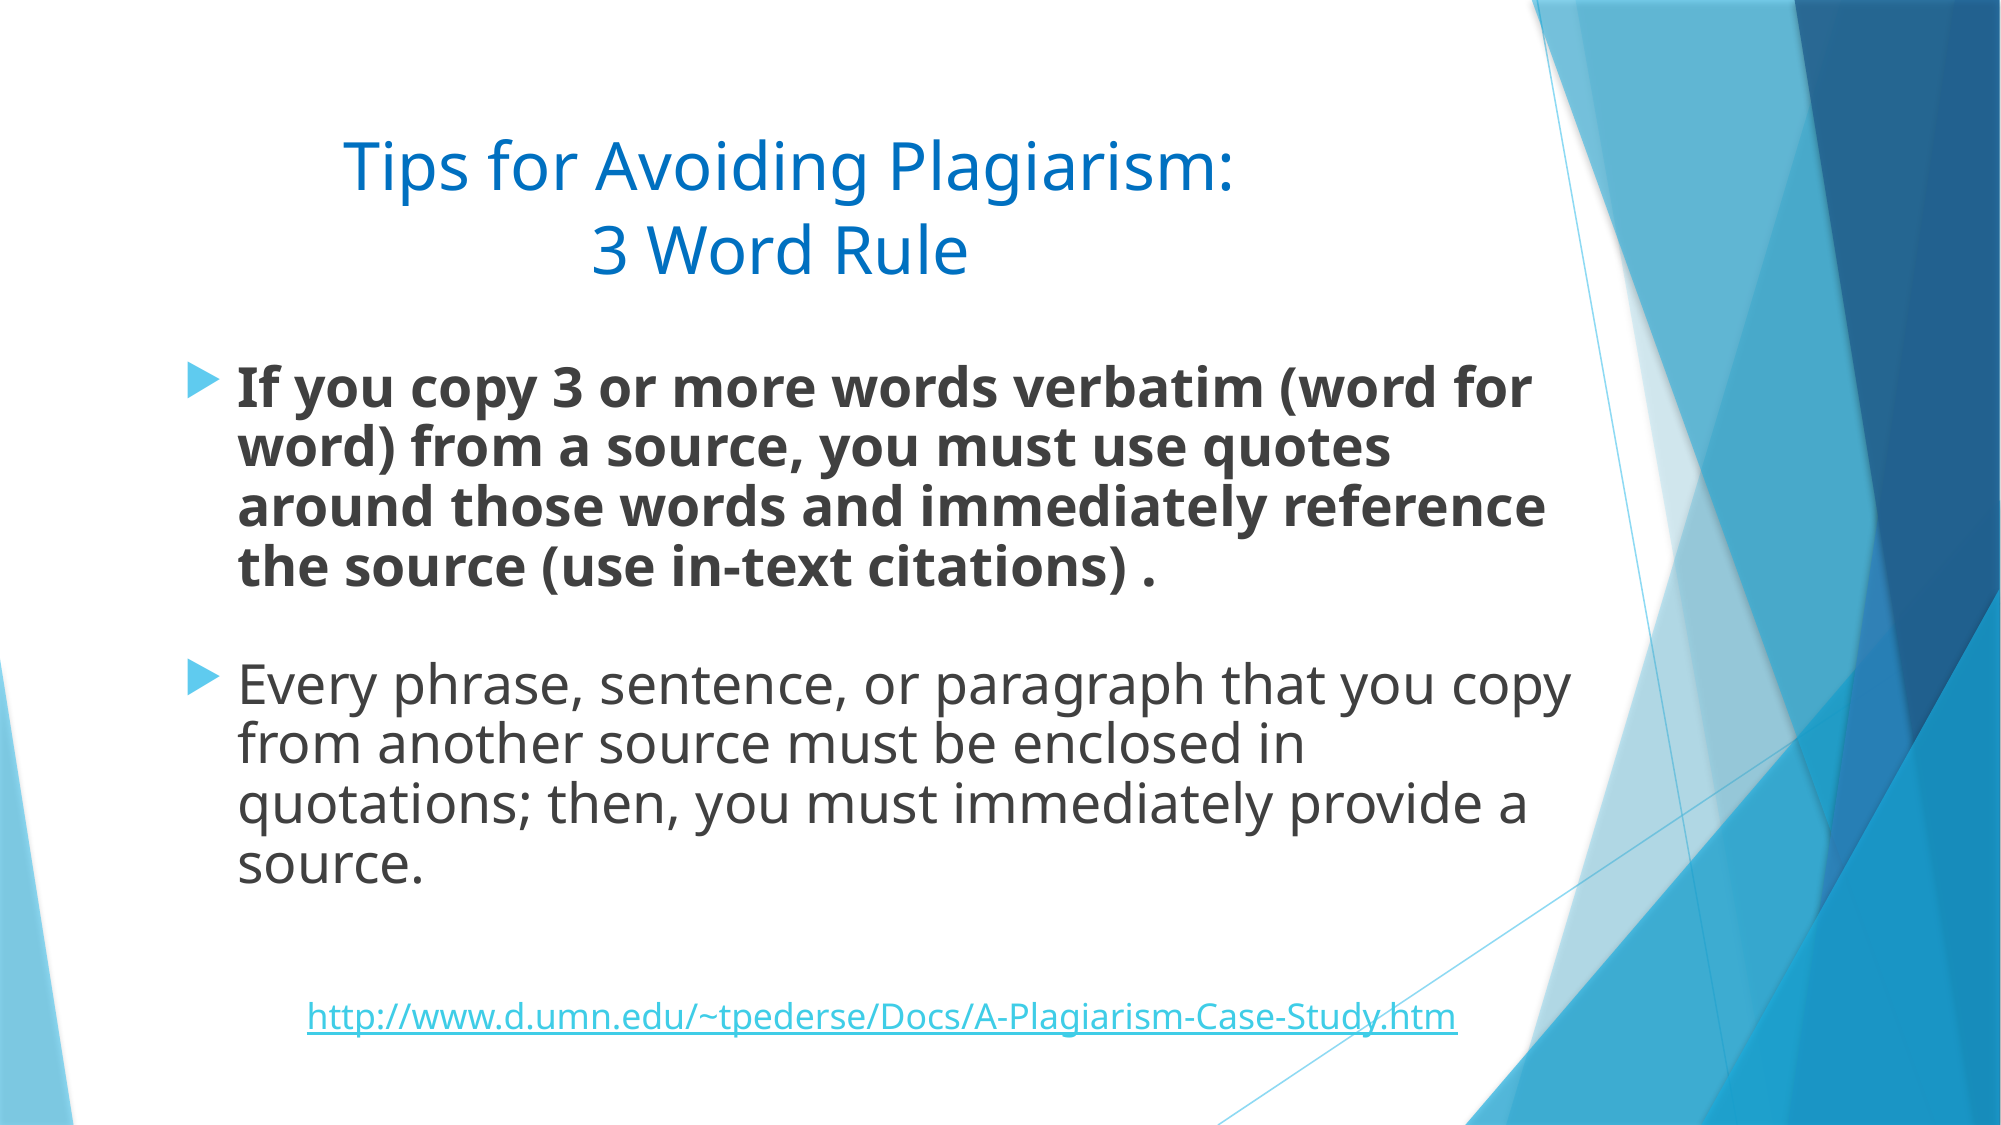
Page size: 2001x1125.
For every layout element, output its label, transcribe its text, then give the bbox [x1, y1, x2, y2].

list If you copy 3 or more words verbatim (word for word) from a source, you must use quotes around those words and immediately reference the source (use in-text citations) . Every phrase, sentence, or paragraph that you copy from another source must be enclosed in quotations; then, you must immediately provide a source. http://www.d.umn.edu/~tpederse/Docs/A-Plagiarism-Case-Study.htm [168, 351, 1597, 1050]
title Tips for Avoiding Plagiarism: 3 Word Rule [111, 99, 1489, 317]
